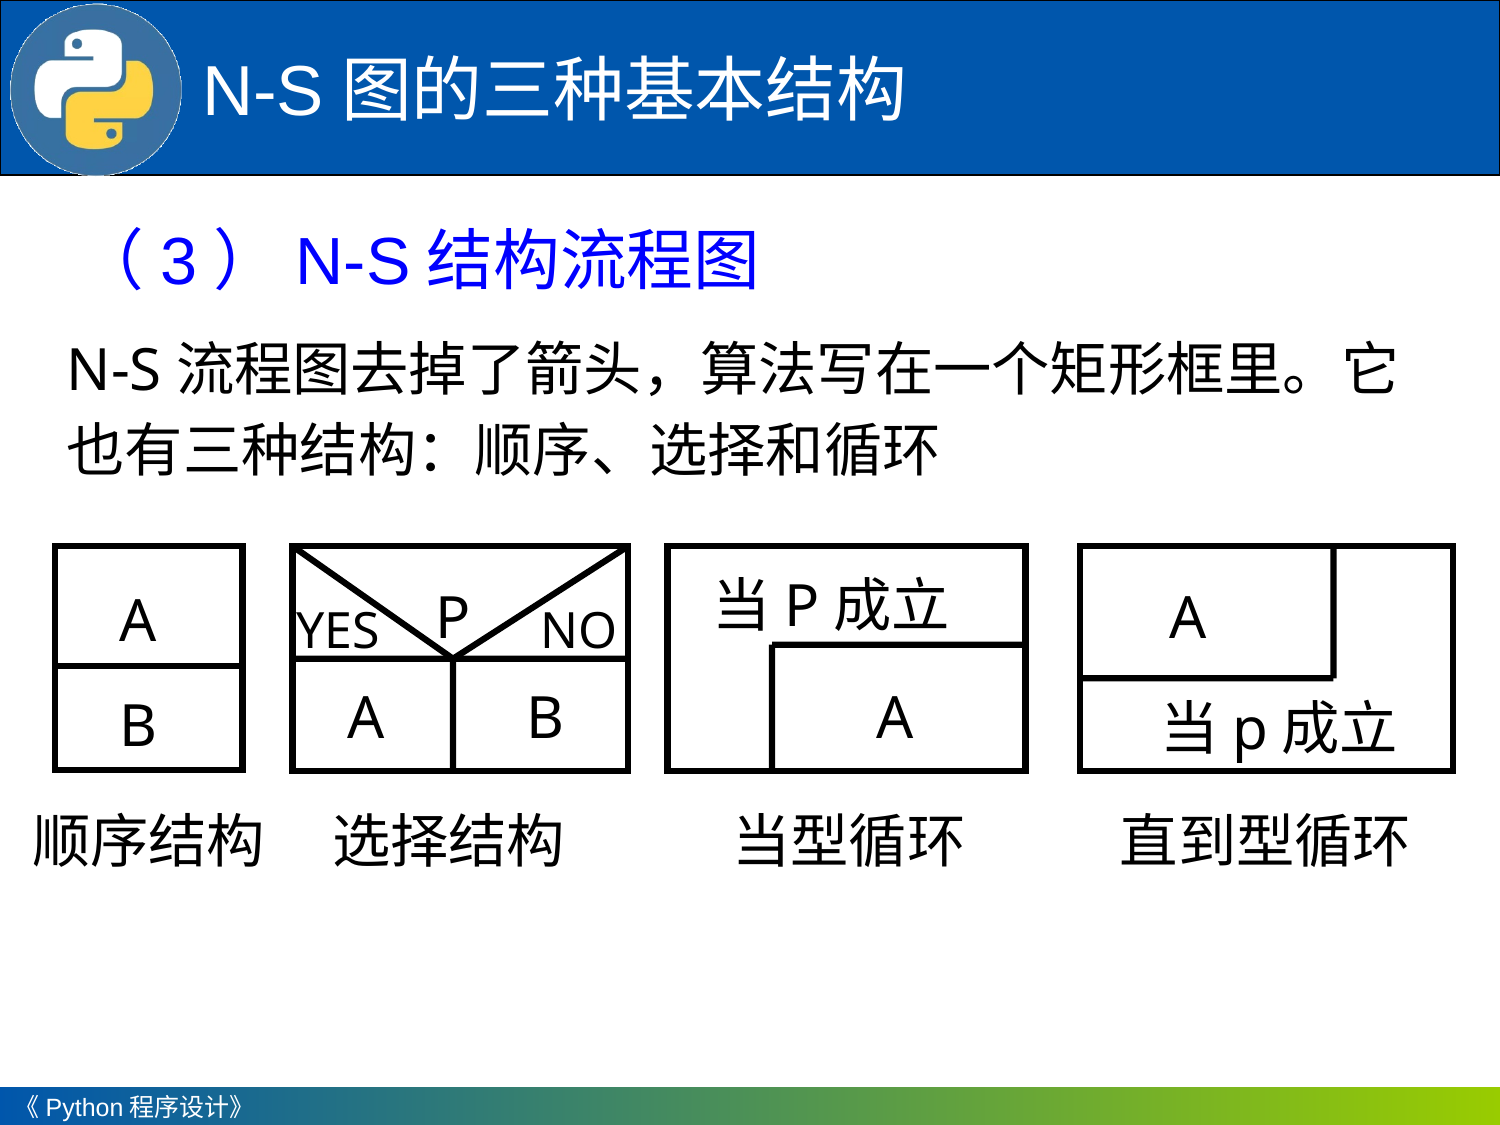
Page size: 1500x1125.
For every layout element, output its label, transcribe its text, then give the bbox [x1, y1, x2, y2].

text_box N-S流程图去掉了箭头，算法写在一个矩形框里。它也有三种结构：顺序、选择和循环 [52, 314, 1417, 500]
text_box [667, 545, 1043, 882]
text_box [1079, 545, 1456, 882]
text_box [281, 545, 643, 882]
text_box N-S图的三种基本结构 [187, 12, 1500, 163]
picture [5, 0, 184, 178]
title （3）N-S结构流程图 [62, 201, 827, 315]
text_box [17, 545, 280, 882]
